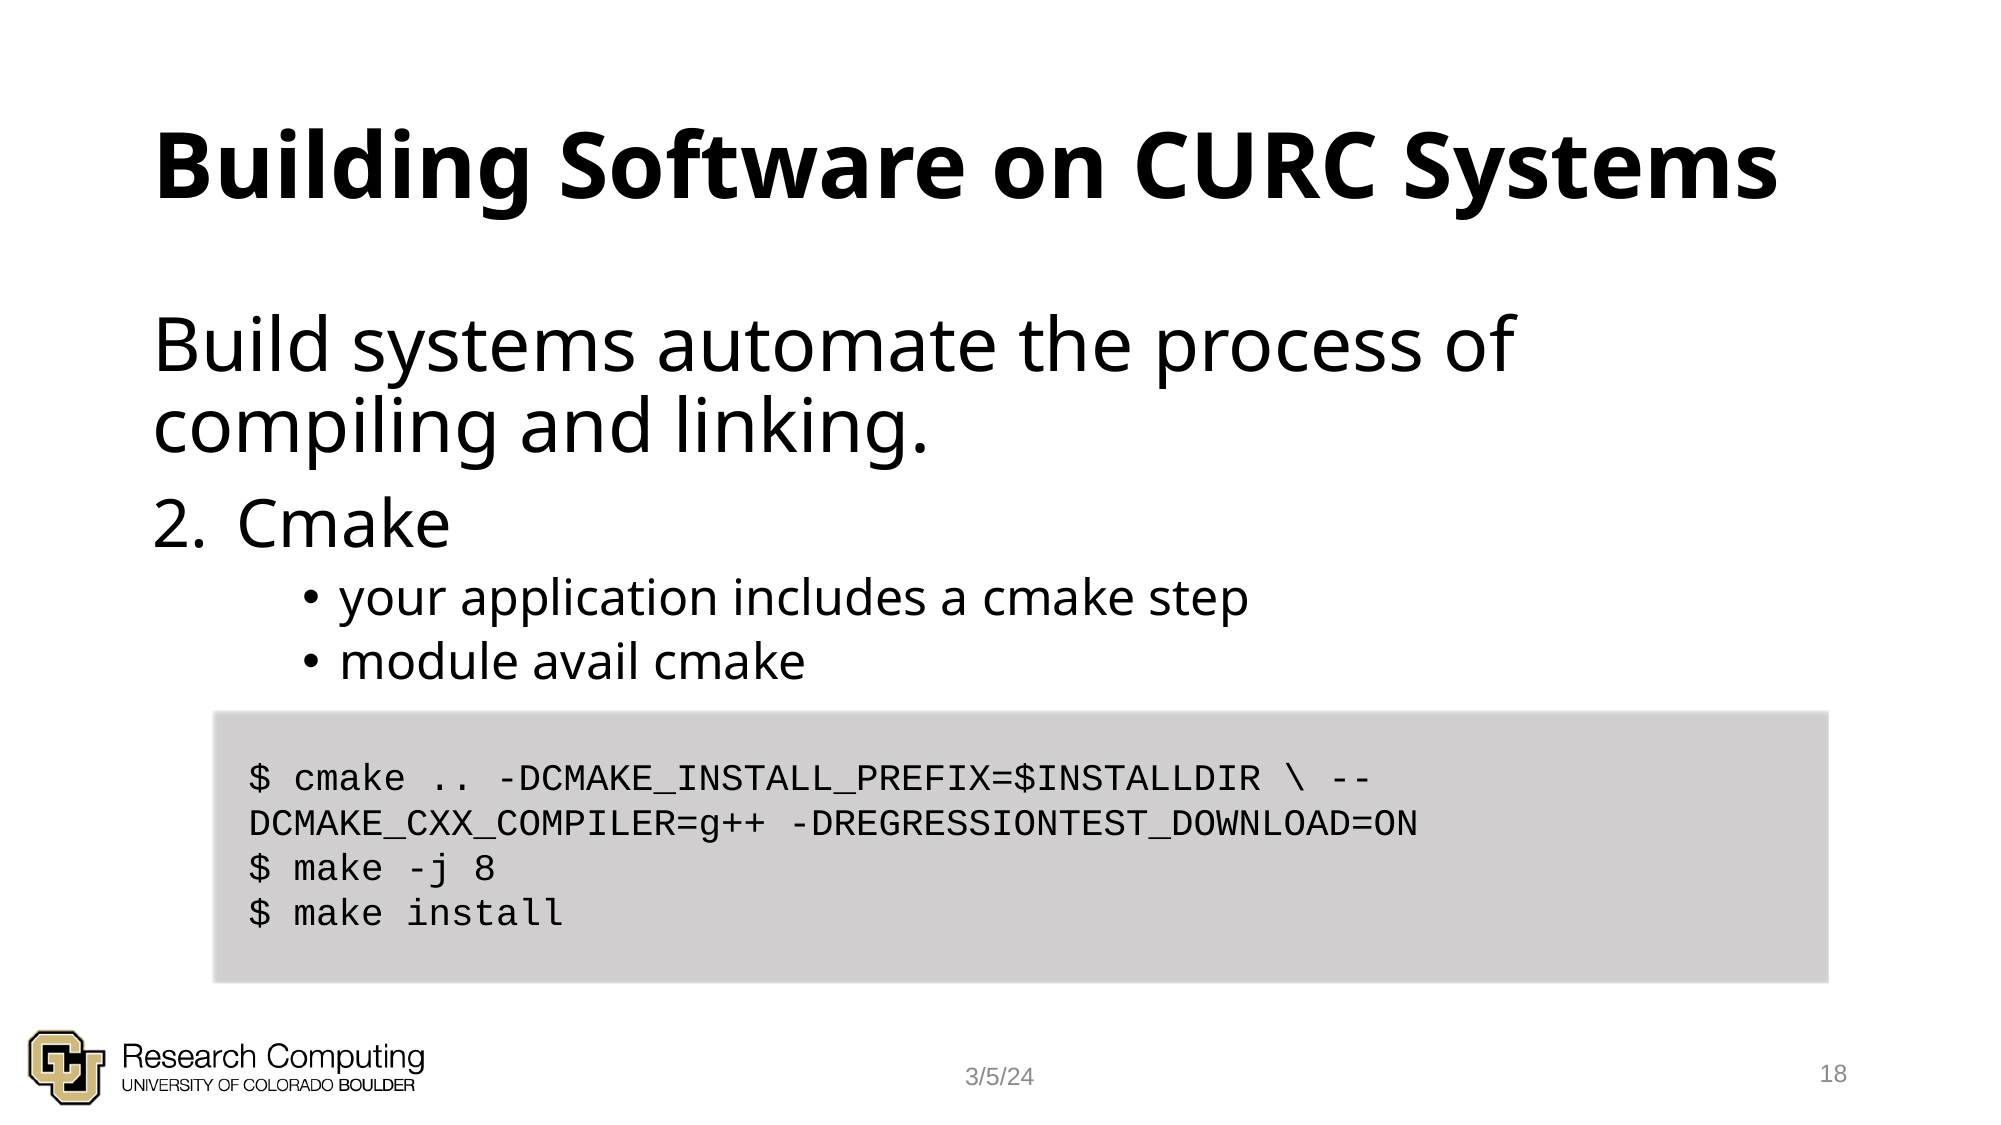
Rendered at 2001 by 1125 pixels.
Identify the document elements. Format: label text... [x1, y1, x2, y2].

list Build systems automate the process of compiling and linking. Cmake your application includes a cmake step module avail cmake [137, 299, 1788, 984]
picture [0, 1024, 775, 1121]
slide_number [774, 1045, 1225, 1105]
slide_number 18 [1412, 1042, 1863, 1103]
title Building Software on CURC Systems [137, 59, 1863, 278]
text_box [211, 710, 1829, 984]
